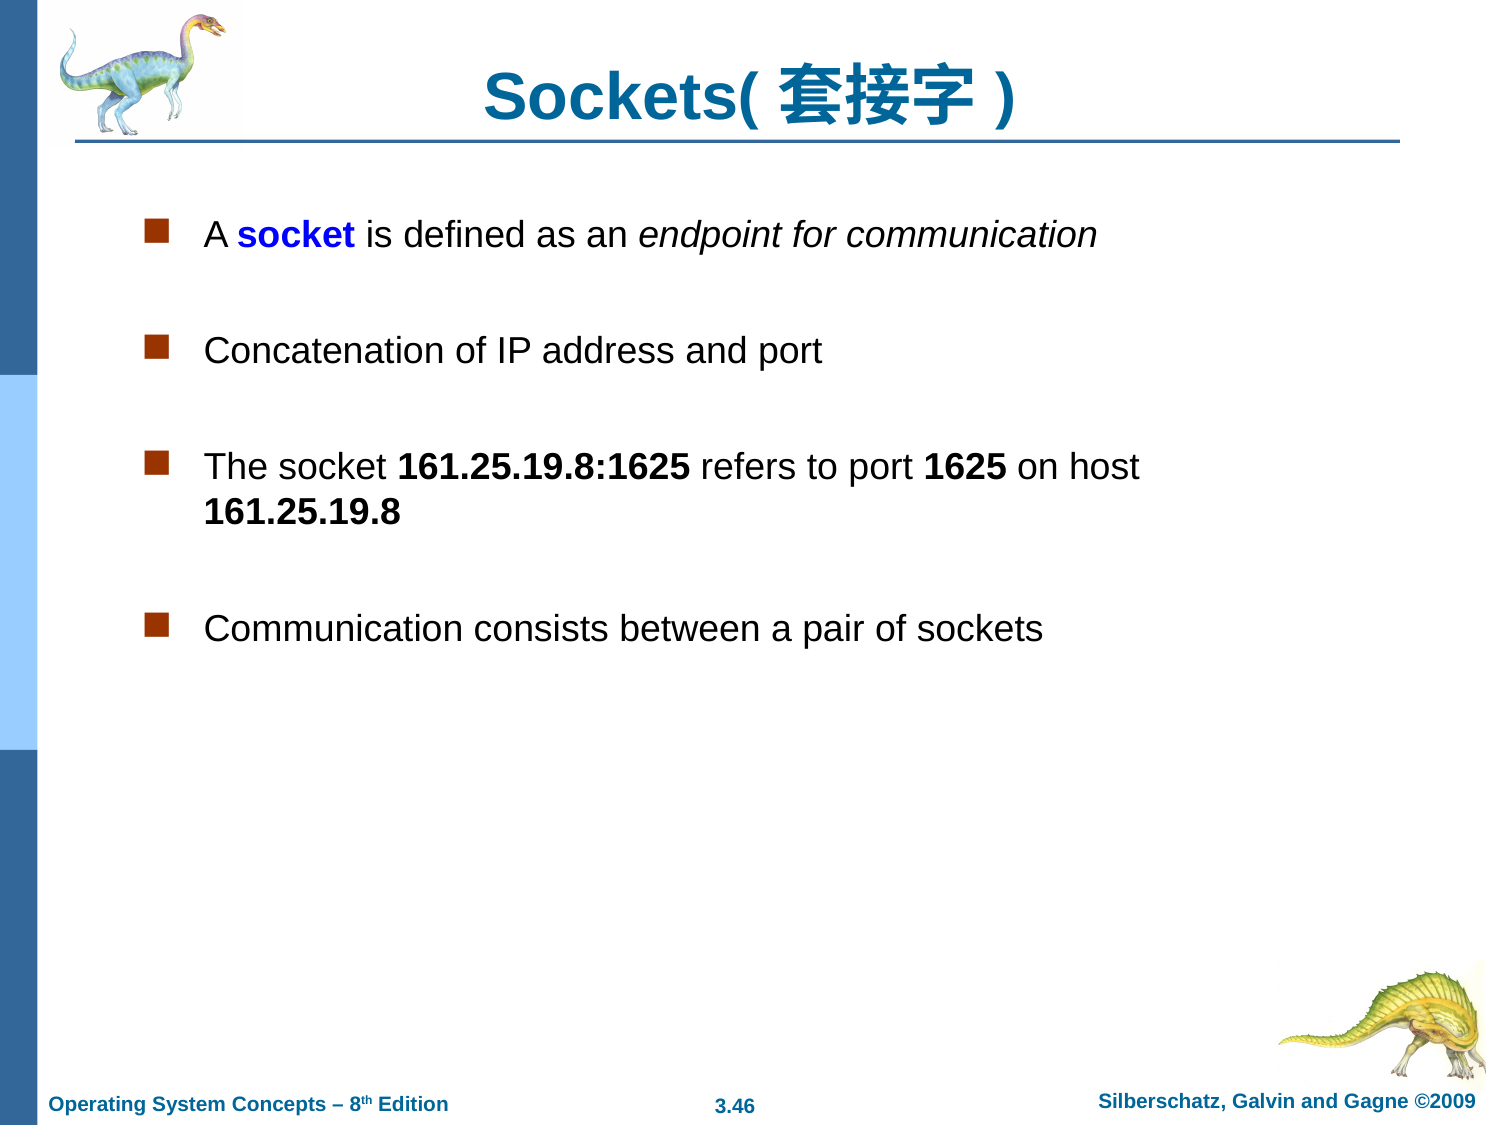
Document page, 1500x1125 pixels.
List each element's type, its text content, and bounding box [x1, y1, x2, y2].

picture [46, 0, 244, 149]
picture [1415, 1093, 1423, 1098]
title Sockets(套接字) [74, 45, 1426, 141]
list A socket is defined as an endpoint for communication Concatenation of IP address and port The socket 161.25.19.8:1625 refers to port 1625 on host 161.25.19.8 Communication consists between a pair of sockets [132, 202, 1278, 946]
picture [1275, 959, 1486, 1090]
